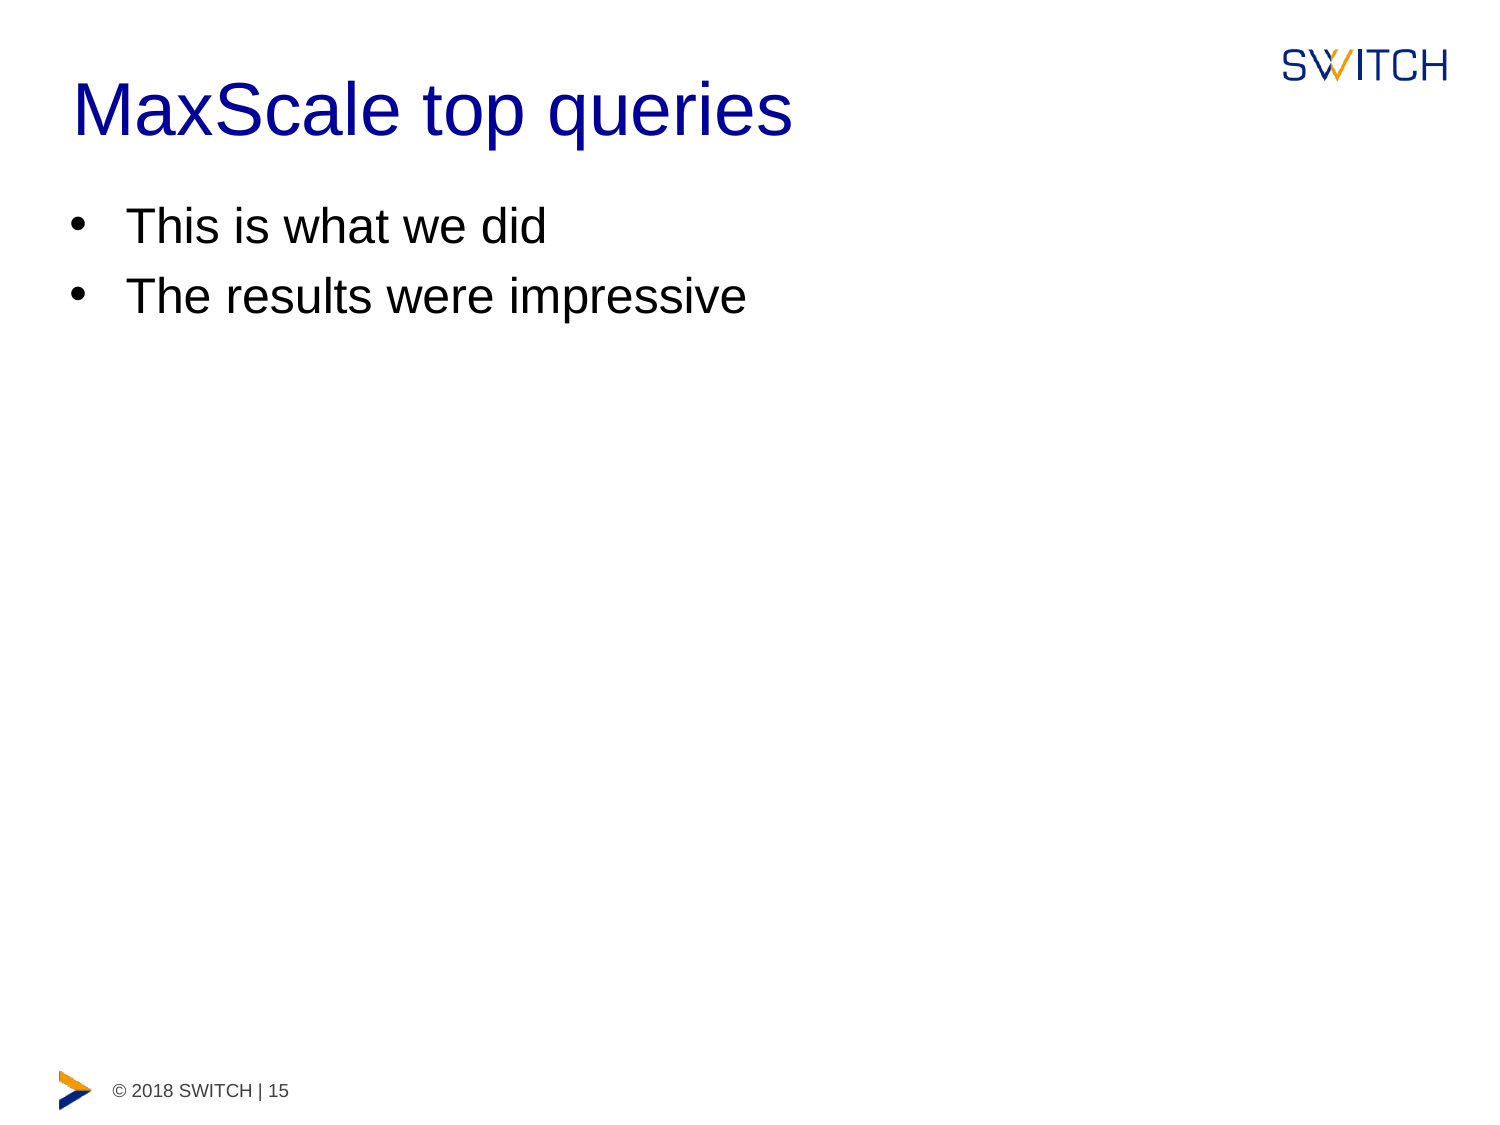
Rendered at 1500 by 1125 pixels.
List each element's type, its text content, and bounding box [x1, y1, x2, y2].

title MaxScale top queries [57, 48, 1264, 162]
list This is what we did The results were impressive [54, 185, 1444, 1044]
